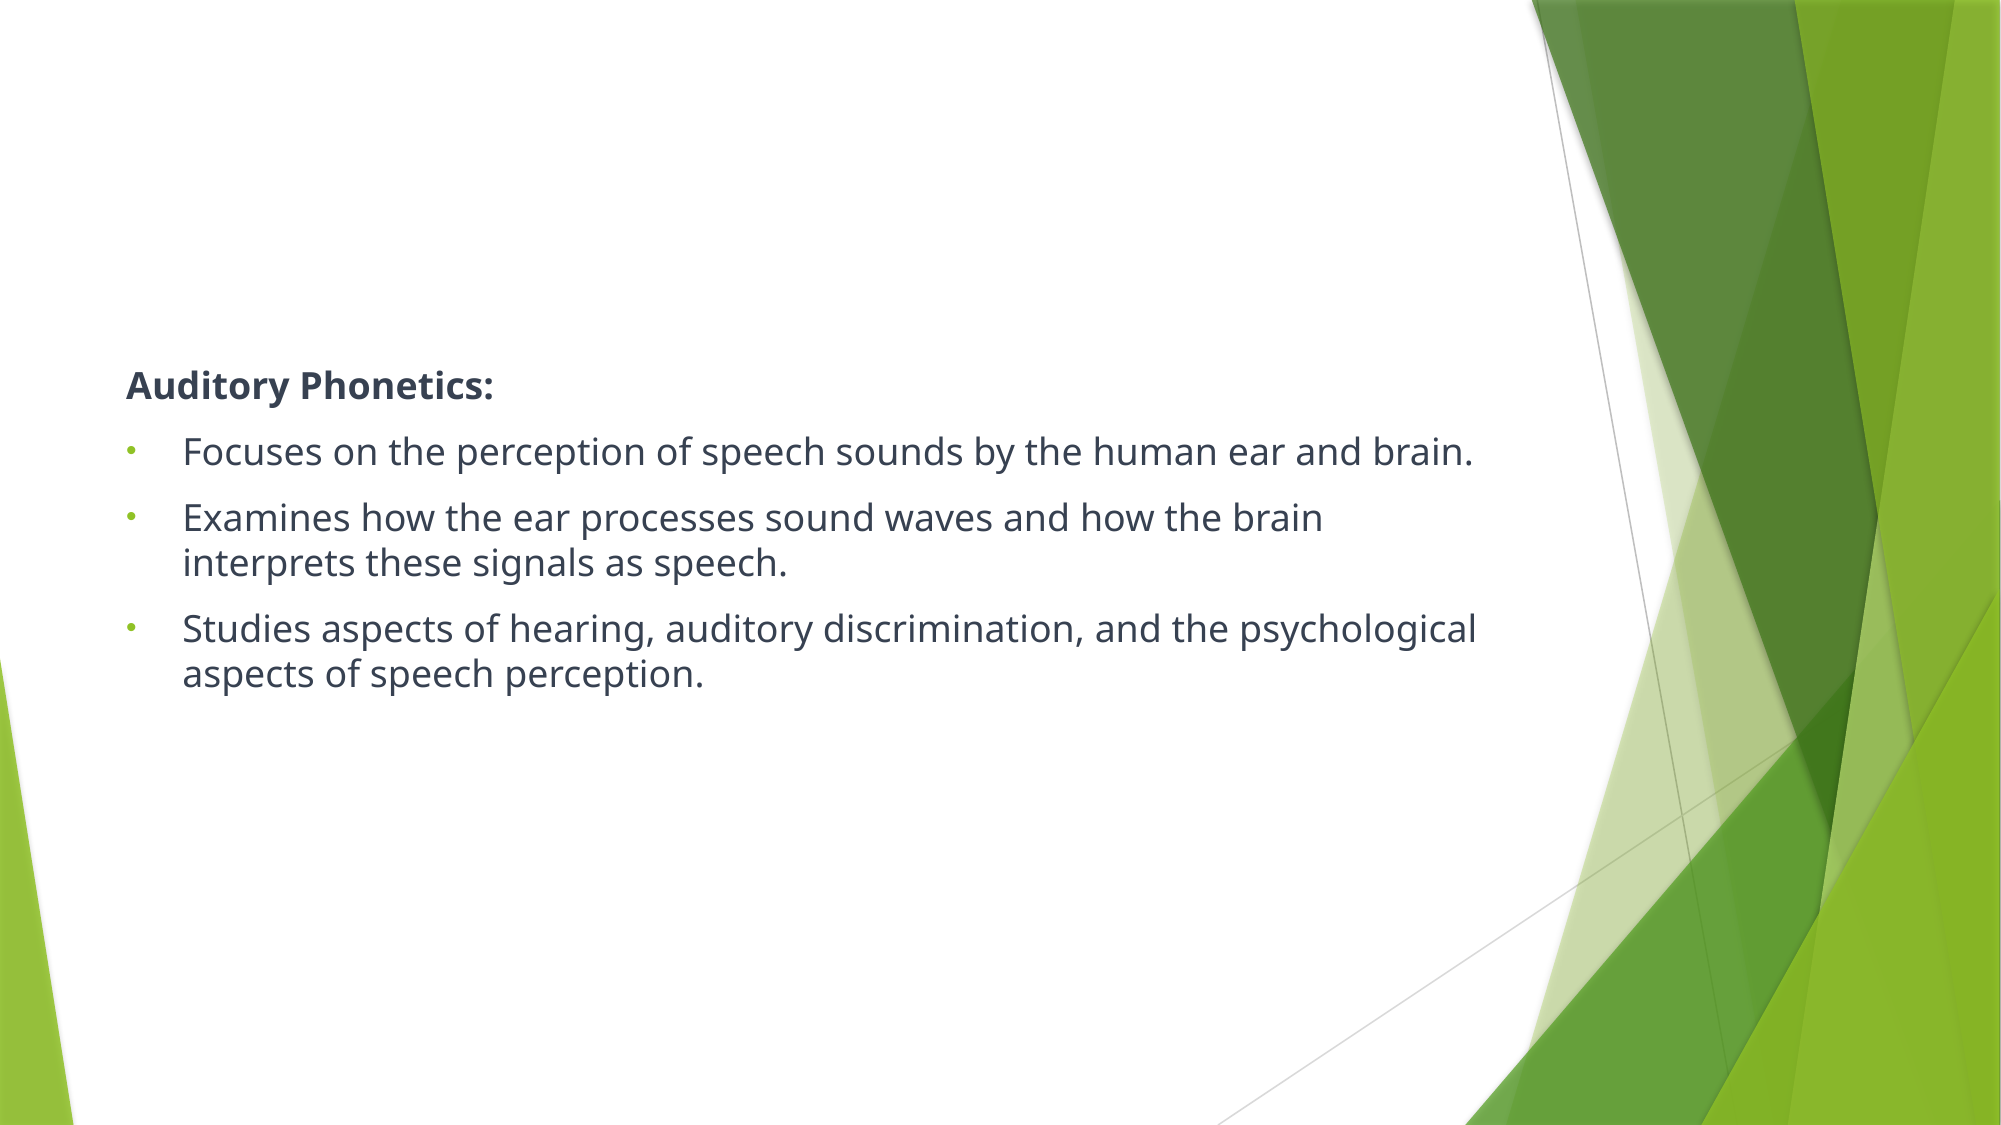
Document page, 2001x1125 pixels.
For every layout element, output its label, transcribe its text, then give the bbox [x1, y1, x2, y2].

list Auditory Phonetics: Focuses on the perception of speech sounds by the human ear and brain. Examines how the ear processes sound waves and how the brain interprets these signals as speech. Studies aspects of hearing, auditory discrimination, and the psychological aspects of speech perception. [111, 354, 1522, 992]
